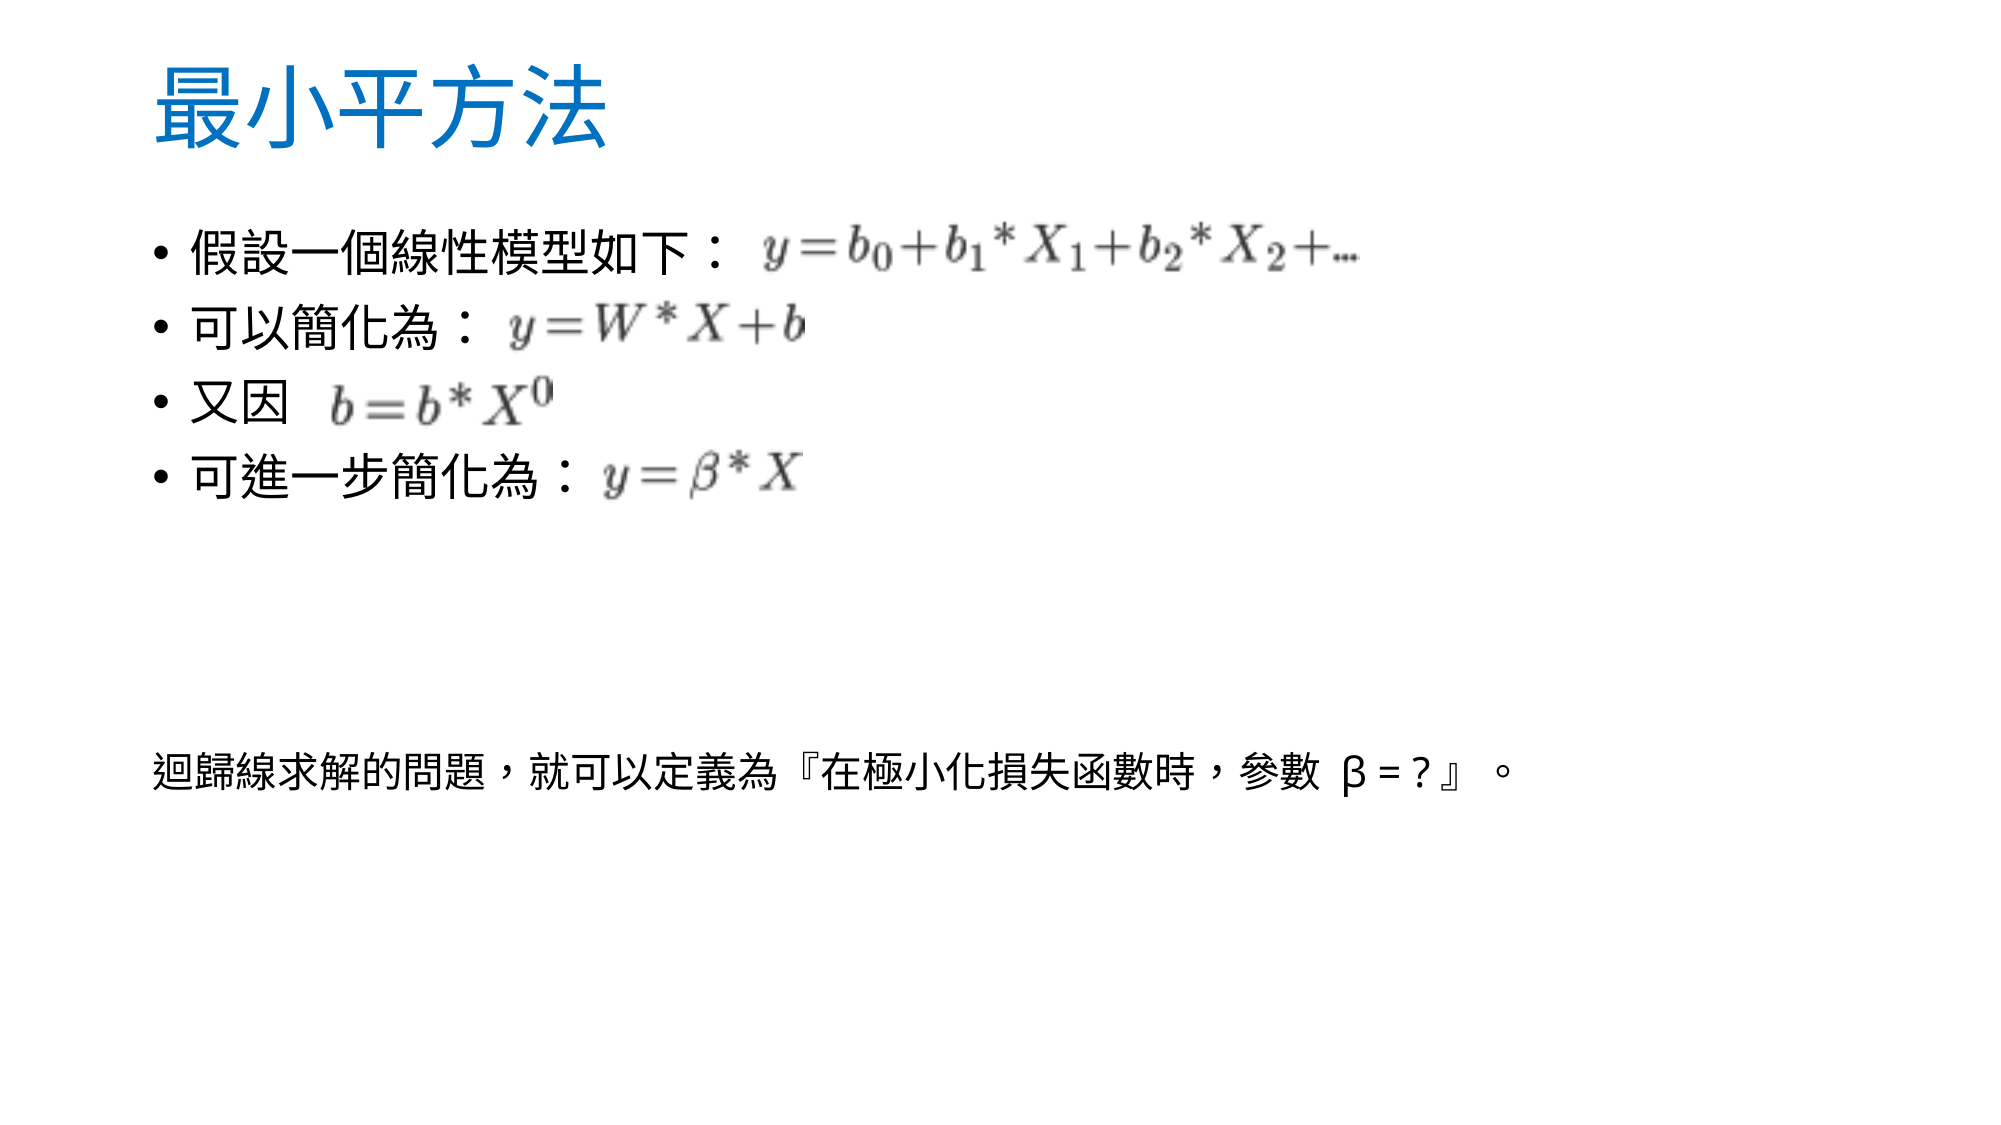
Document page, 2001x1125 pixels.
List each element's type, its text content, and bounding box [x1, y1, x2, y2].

picture [602, 448, 803, 503]
picture [508, 299, 805, 354]
title 最小平方法 [137, 3, 1863, 220]
list 假設一個線性模型如下： 可以簡化為： 又因 可進一步簡化為： 迴歸線求解的問題，就可以定義為『在極小化損失函數時，參數 β = ?』。 [137, 220, 1863, 1014]
picture [330, 374, 553, 429]
picture [762, 220, 1361, 275]
